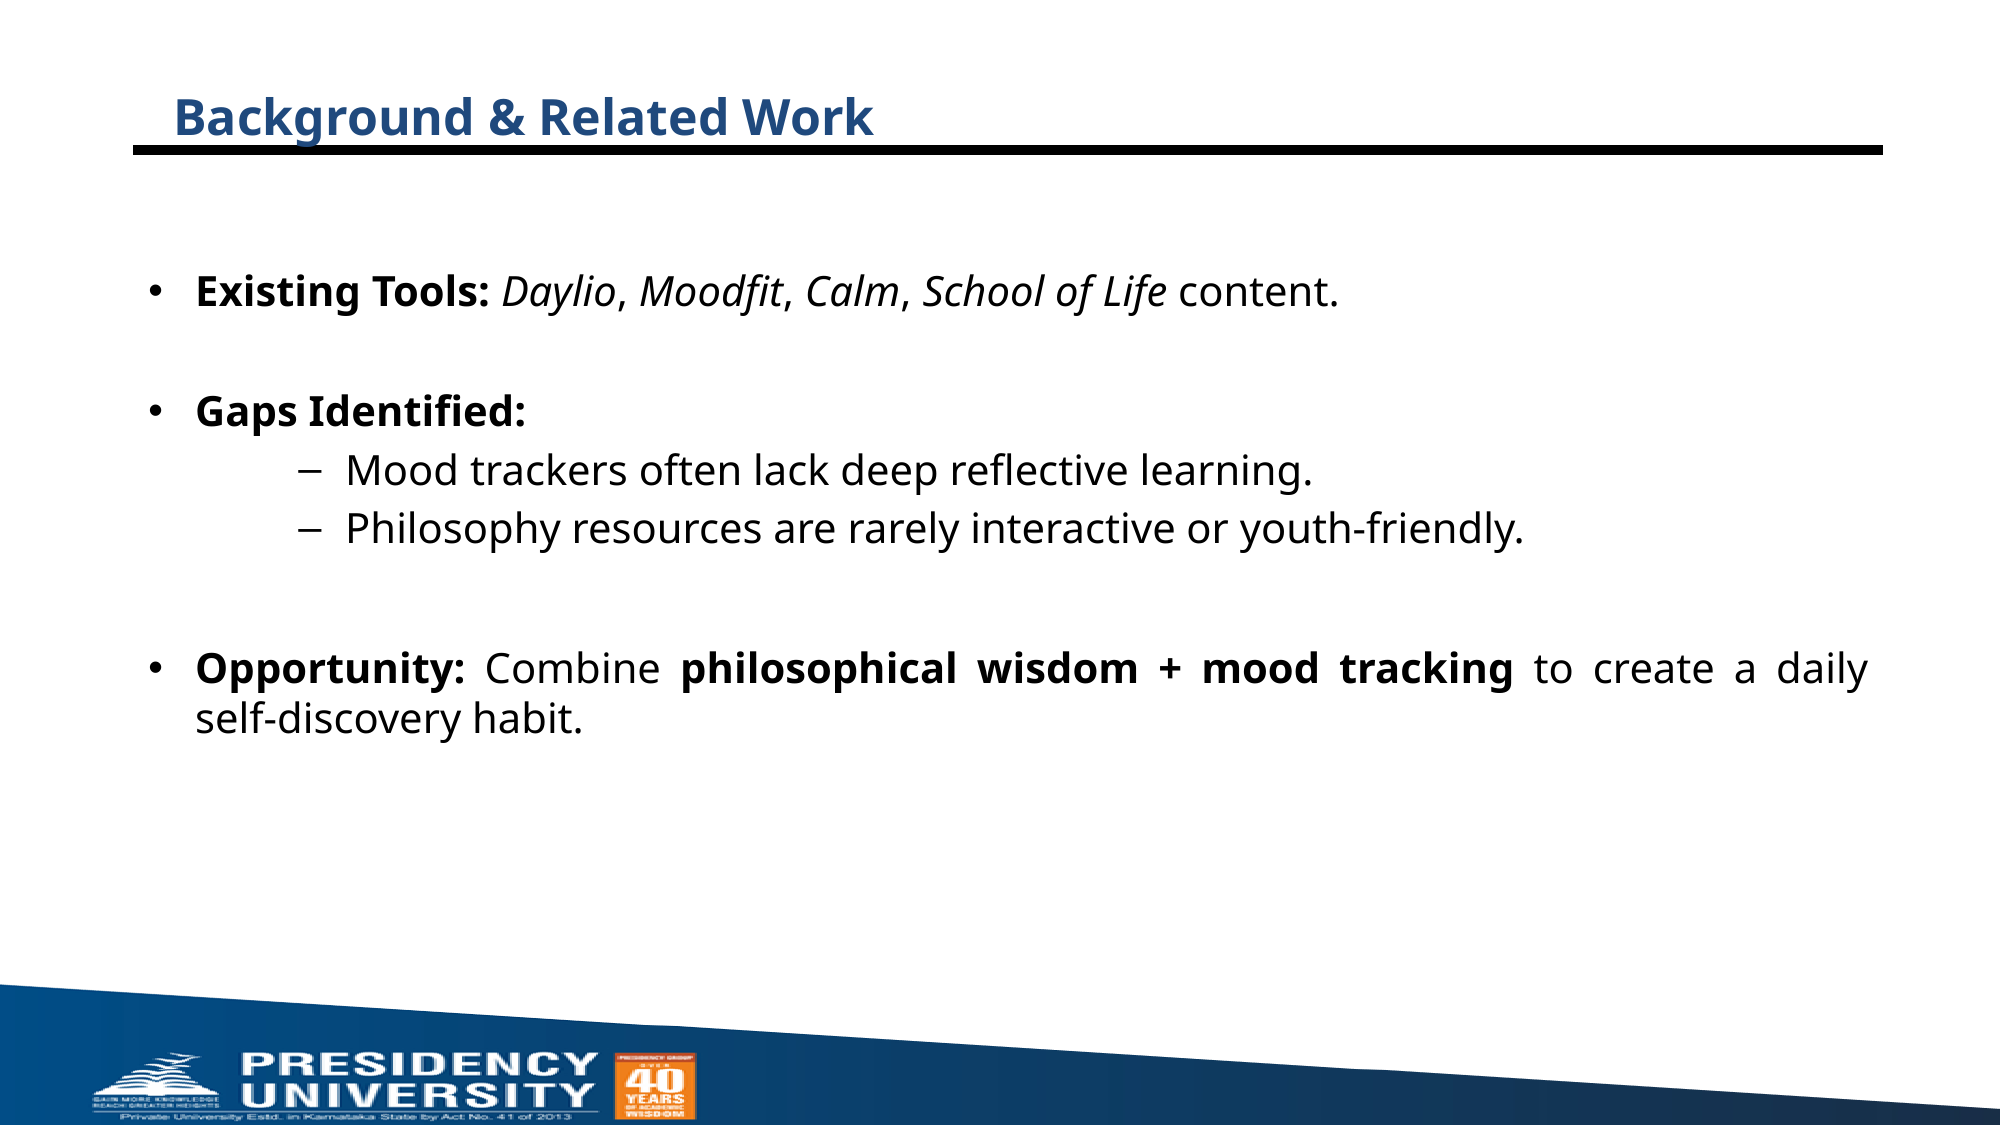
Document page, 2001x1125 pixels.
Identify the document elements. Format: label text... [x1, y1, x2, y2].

title Background & Related Work [133, 45, 1884, 125]
list Existing Tools: Daylio, Moodfit, Calm, School of Life content. Gaps Identified: Mood trackers often lack deep reflective learning. Philosophy resources are rarely interactive or youth-friendly. Opportunity: Combine philosophical wisdom + mood tracking to create a daily self-discovery habit. [133, 187, 1884, 1000]
picture [0, 982, 2000, 1125]
